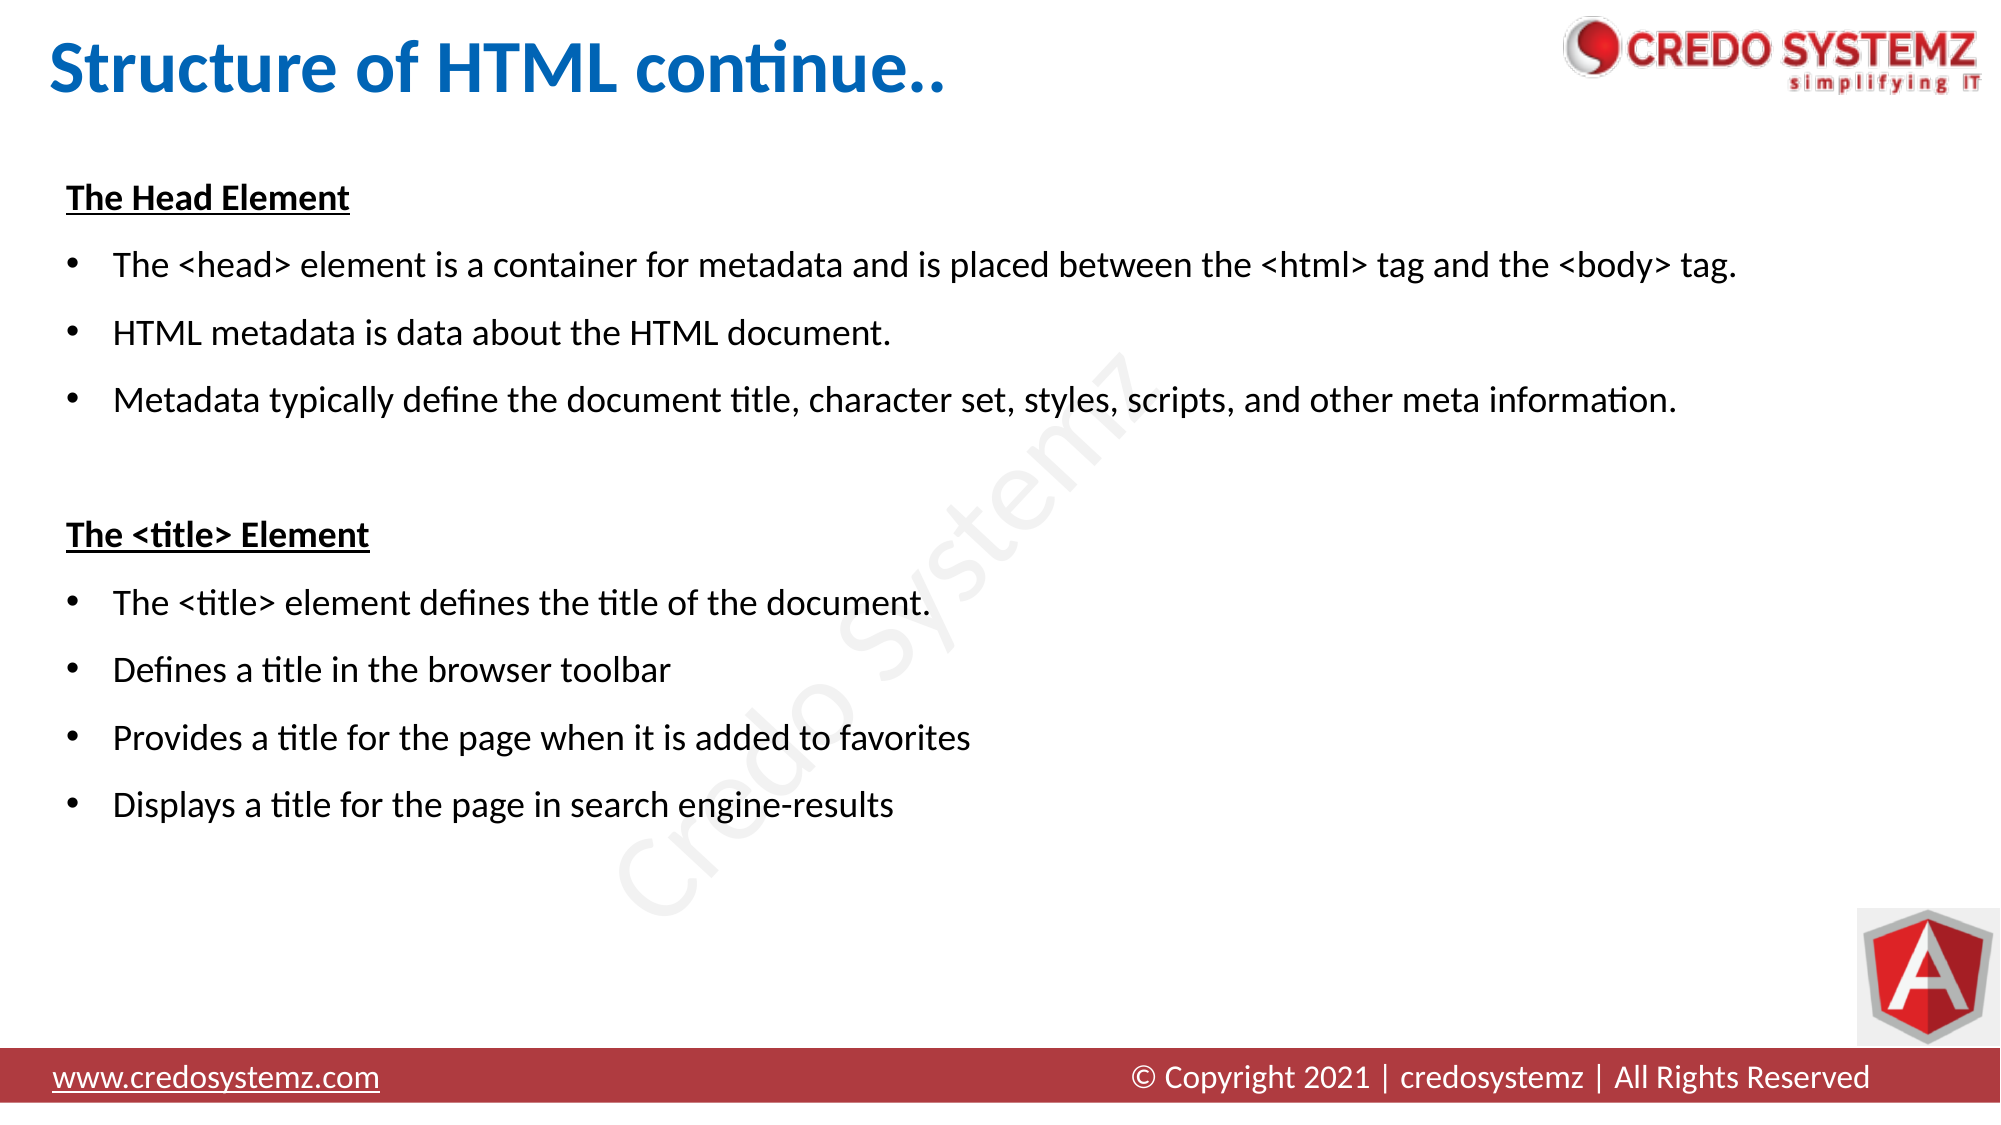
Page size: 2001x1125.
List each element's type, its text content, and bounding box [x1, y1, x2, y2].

text_box The Head Element The <head> element is a container for metadata and is placed between the <html> tag and the <body> tag. HTML metadata is data about the HTML document. Metadata typically define the document title, character set, styles, scripts, and other meta information. The <title> Element The <title> element defines the title of the document. Defines a title in the browser toolbar Provides a title for the page when it is added to favorites Displays a title for the page in search engine-results [51, 142, 1824, 901]
text_box www.credosystemz.com © Copyright 2021 | credosystemz | All Rights Reserved [0, 1048, 2000, 1103]
picture [1561, 15, 1982, 95]
text_box Structure of HTML continue.. [34, 19, 1641, 124]
picture [1857, 908, 2000, 1046]
